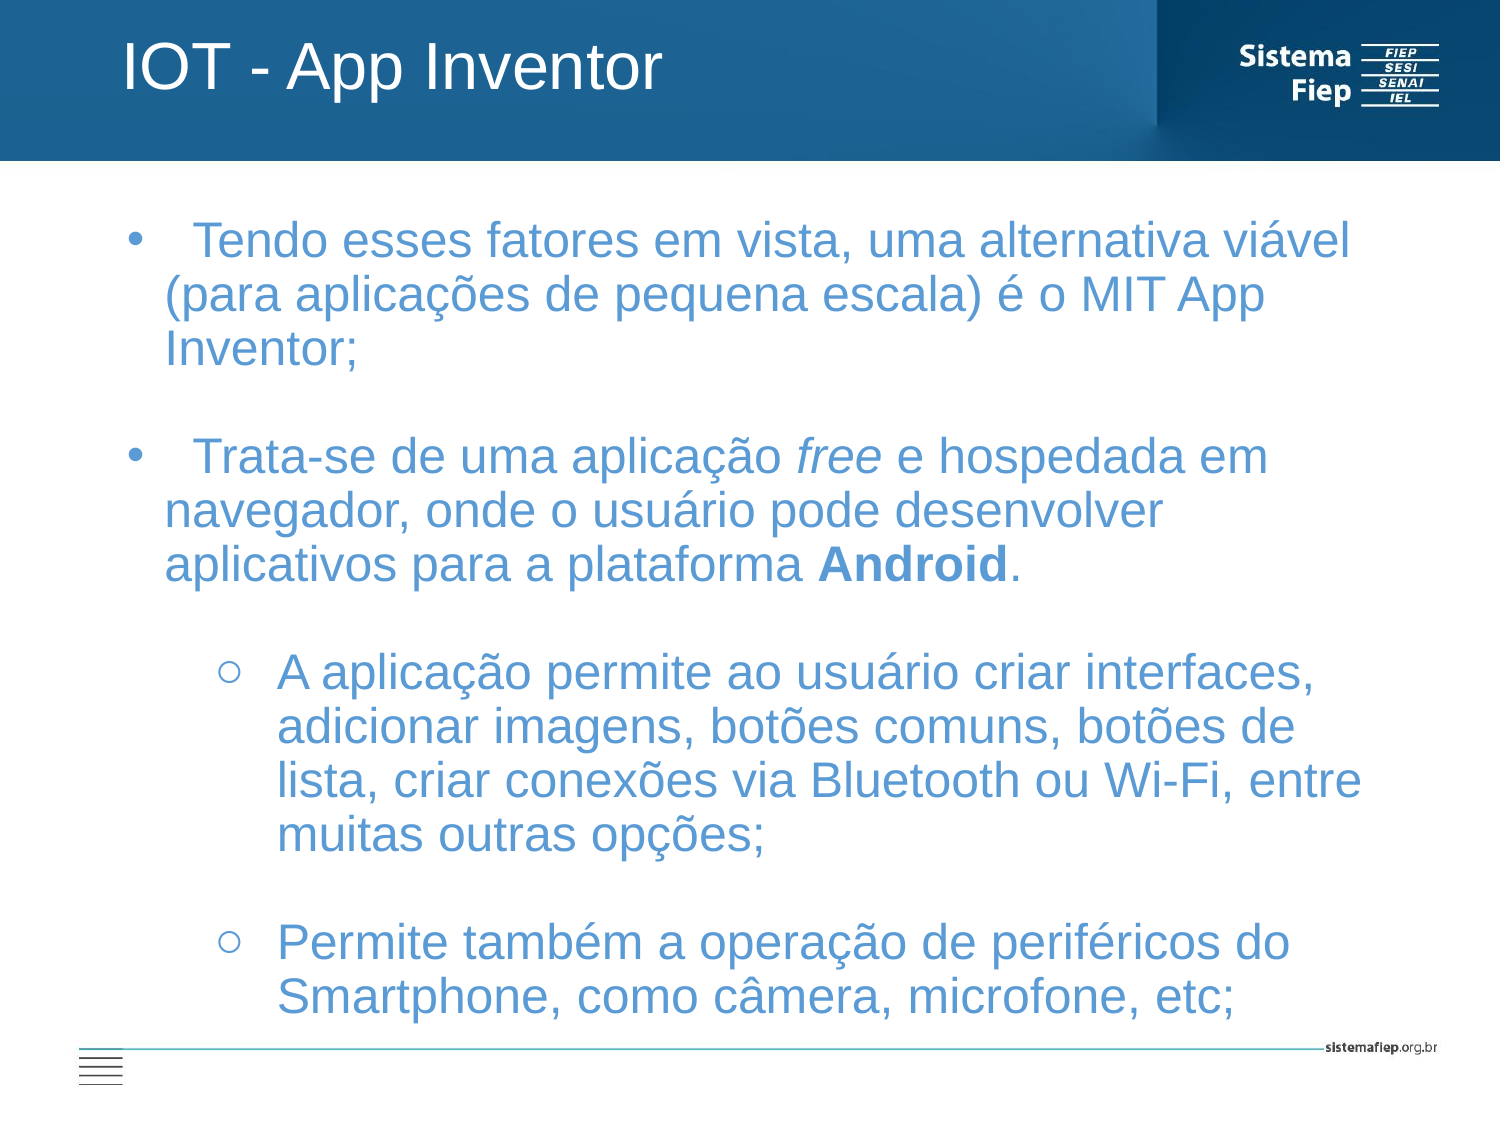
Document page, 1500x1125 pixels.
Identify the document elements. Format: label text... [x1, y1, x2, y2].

text_box IOT - App Inventor [106, 24, 1400, 131]
text_box Tendo esses fatores em vista, uma alternativa viável (para aplicações de pequena escala) é o MIT App Inventor; Trata-se de uma aplicação free e hospedada em navegador, onde o usuário pode desenvolver aplicativos para a plataforma Android. A aplicação permite ao usuário criar interfaces, adicionar imagens, botões comuns, botões de lista, criar conexões via Bluetooth ou Wi-Fi, entre muitas outras opções; Permite também a operação de periféricos do Smartphone, como câmera, microfone, etc; [111, 206, 1395, 1021]
picture [0, 0, 1500, 1125]
